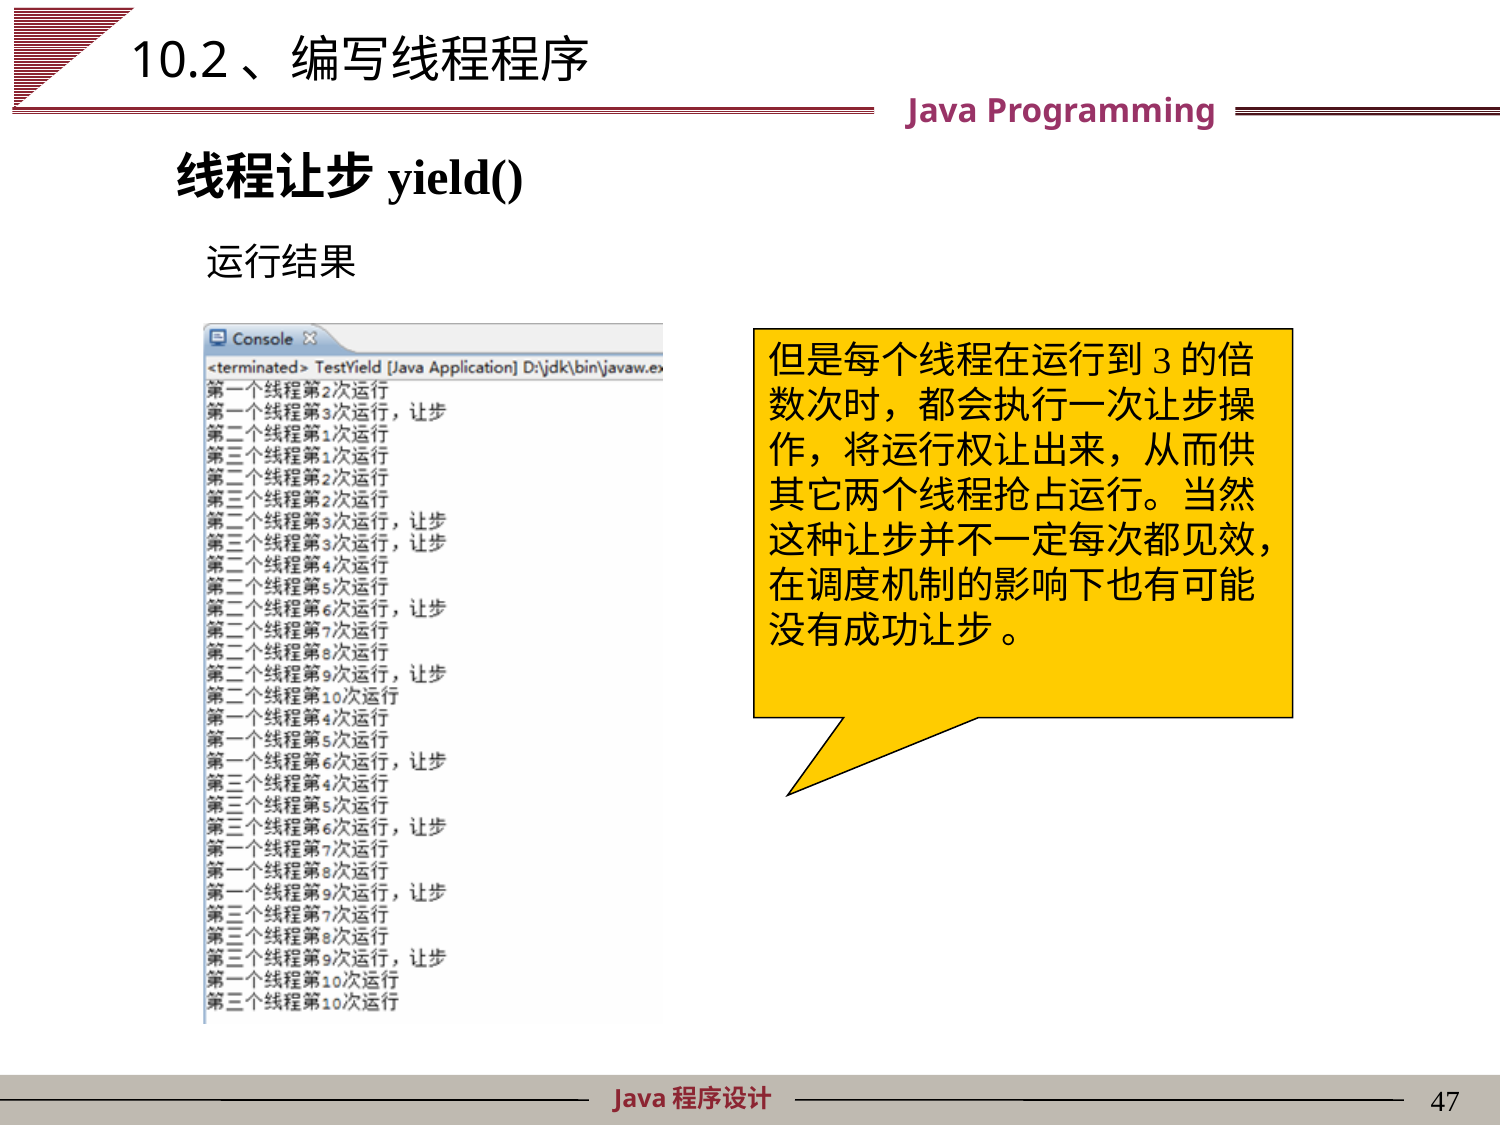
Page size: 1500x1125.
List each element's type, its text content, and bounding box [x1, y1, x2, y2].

text_box 运行结果 [192, 230, 626, 291]
text_box 但是每个线程在运行到3的倍数次时，都会执行一次让步操作，将运行权让出来，从而供其它两个线程抢占运行。当然这种让步并不一定每次都见效，在调度机制的影响下也有可能没有成功让步 。 [753, 328, 1293, 796]
list 线程让步yield() [137, 136, 748, 232]
title 10.2、编写线程程序 [114, 20, 1390, 96]
picture [201, 323, 664, 1025]
